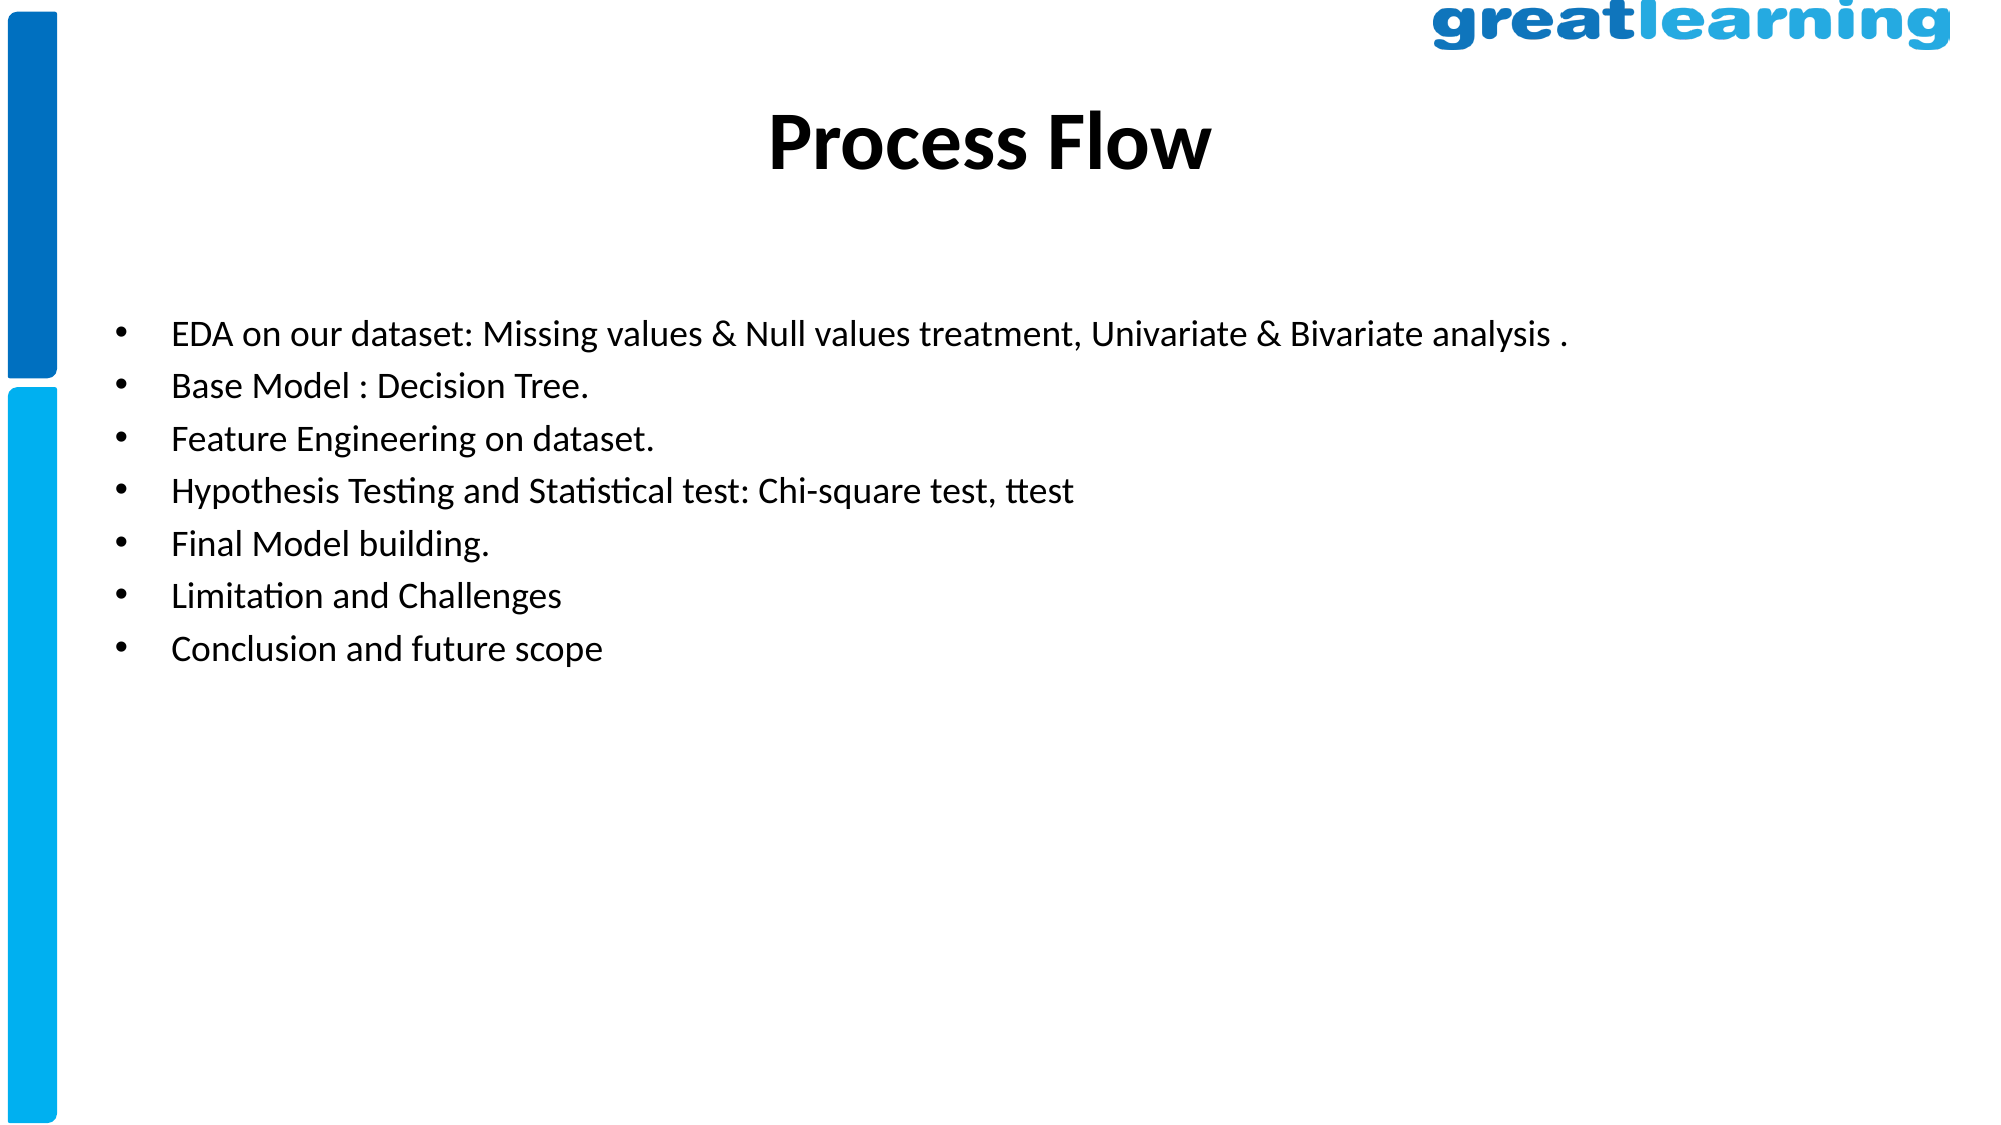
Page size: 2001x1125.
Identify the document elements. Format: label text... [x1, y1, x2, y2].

title Process Flow [99, 42, 1900, 231]
picture [1433, 0, 1950, 50]
list EDA on our dataset: Missing values & Null values treatment, Univariate & Bivariate analysis . Base Model : Decision Tree. Feature Engineering on dataset. Hypothesis Testing and Statistical test: Chi-square test, ttest Final Model building. Limitation and Challenges Conclusion and future scope [99, 301, 1900, 957]
